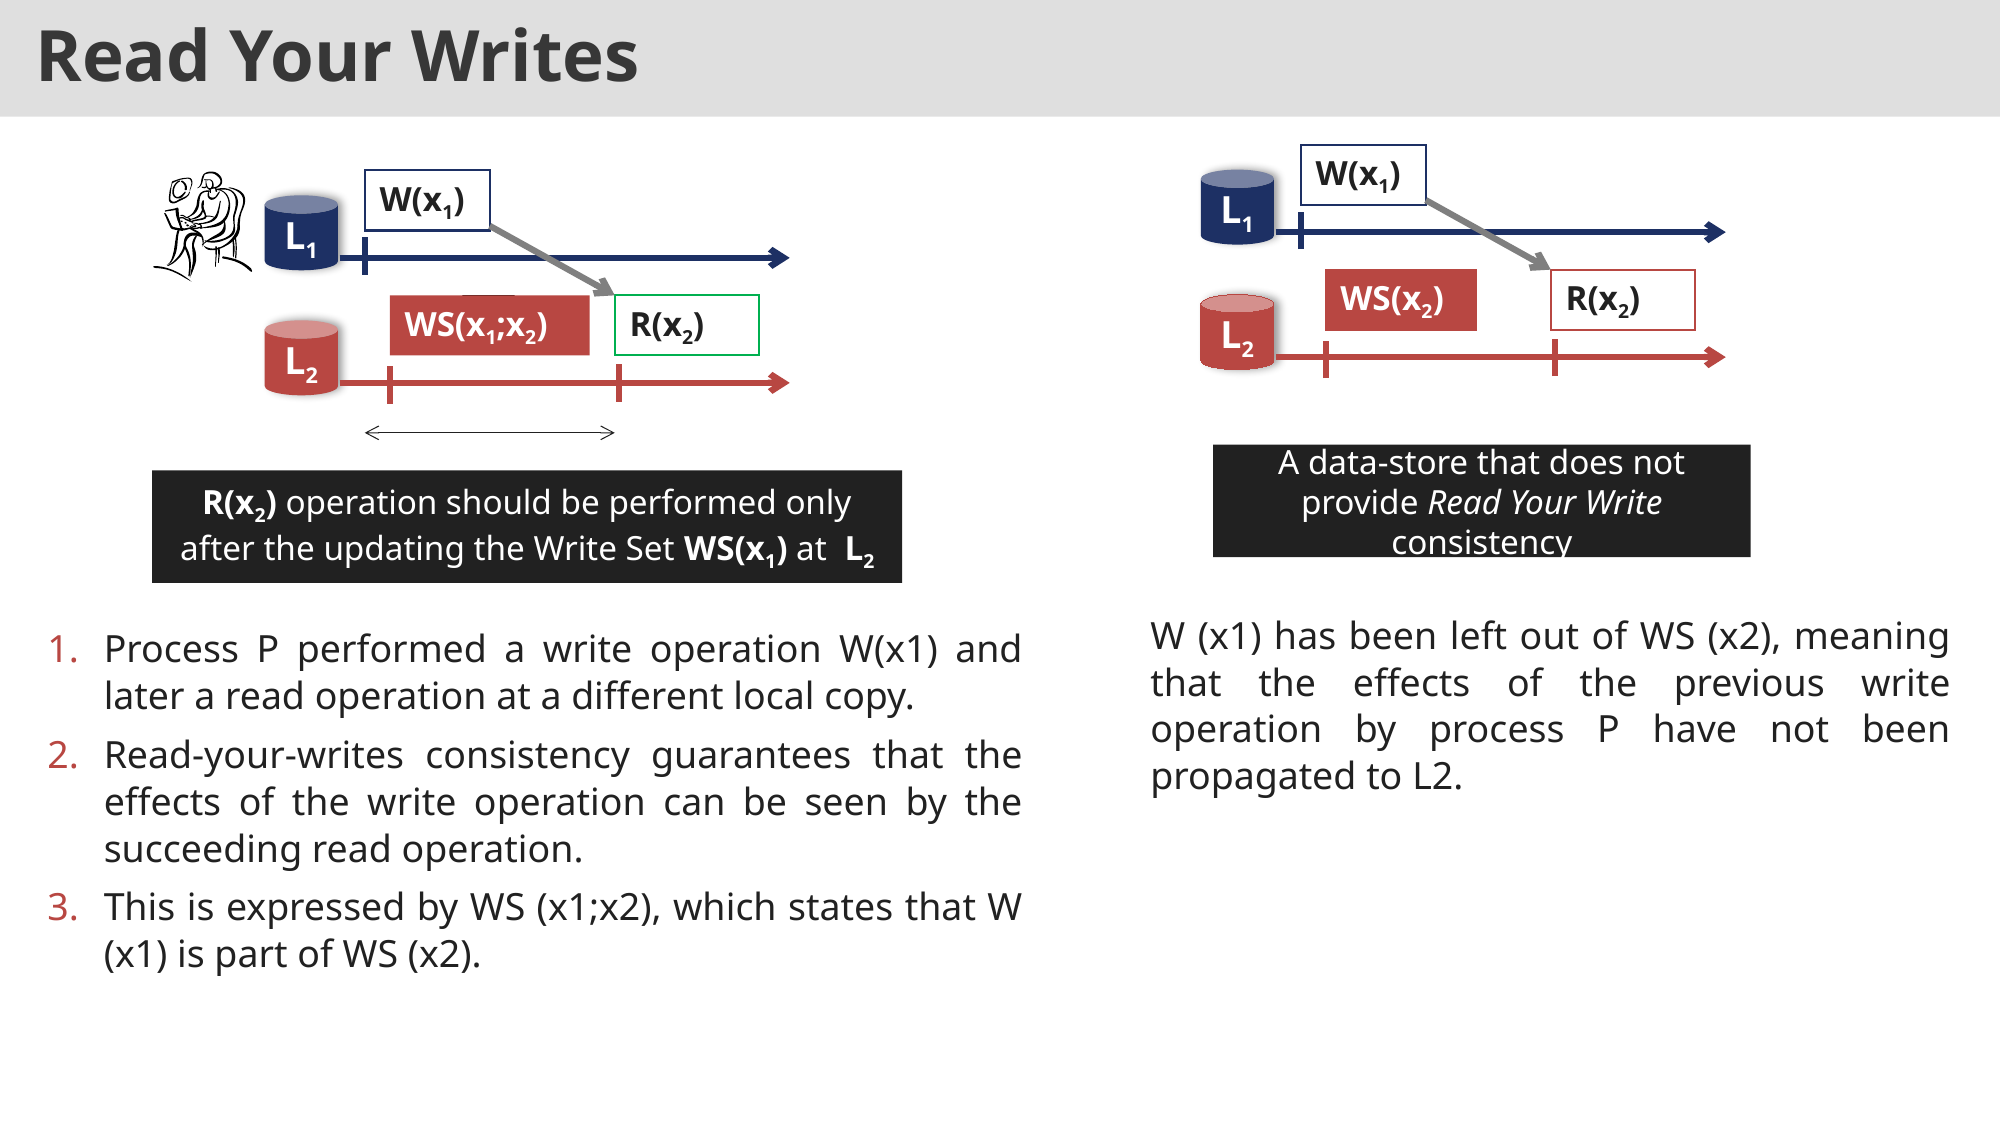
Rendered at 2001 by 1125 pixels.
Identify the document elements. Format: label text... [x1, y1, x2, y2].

text_box W(x1) [364, 169, 491, 232]
text_box WS(x1;x2) [389, 294, 591, 356]
picture [462, 295, 515, 348]
text_box L2 [264, 320, 338, 396]
picture [152, 170, 254, 283]
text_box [1200, 144, 1751, 558]
text_box W (x1) has been left out of WS (x2), meaning that the effects of the previous write operation by process P have not been propagated to L2. [1135, 602, 1967, 877]
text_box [489, 225, 615, 296]
text_box Process P performed a write operation W(x1) and later a read operation at a different local copy. Read-your-writes consistency guarantees that the effects of the write operation can be seen by the succeeding read operation. This is expressed by WS (x1;x2), which states that W (x1) is part of WS (x2). [32, 616, 1039, 986]
text_box L1 [264, 195, 338, 271]
text_box R(x2) [614, 294, 760, 356]
title Read Your Writes [0, 0, 2000, 117]
text_box R(x2) operation should be performed only after the updating the Write Set WS(x1) at L2 [151, 469, 903, 584]
